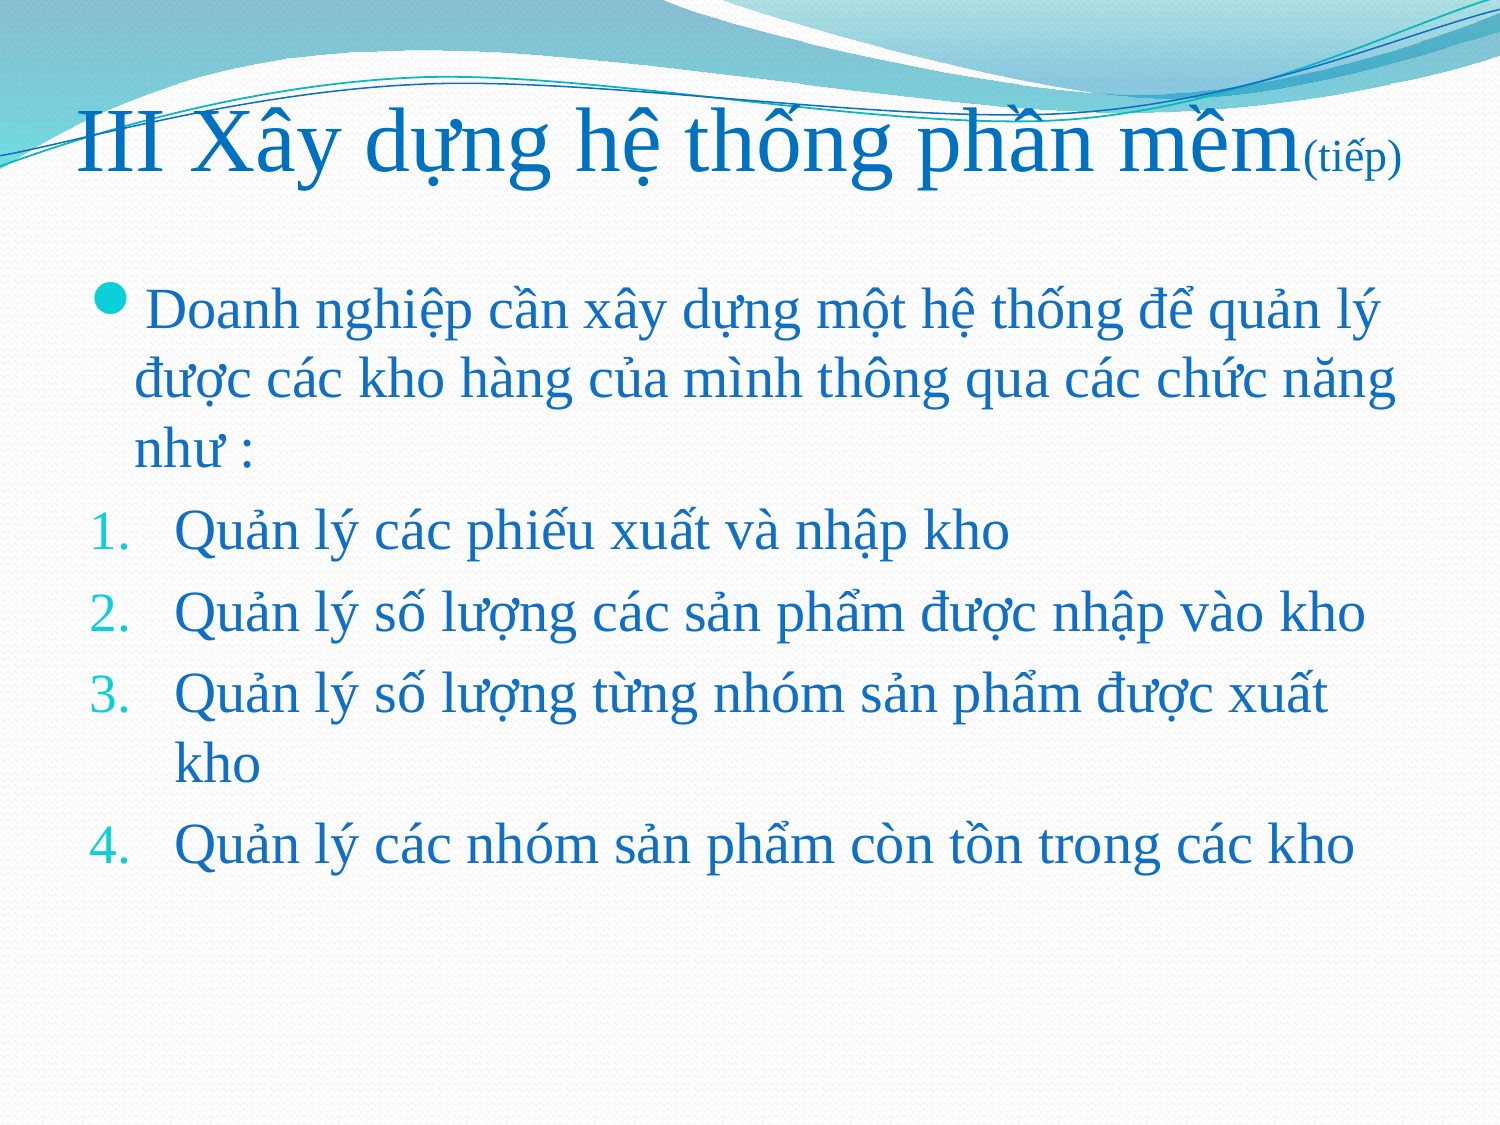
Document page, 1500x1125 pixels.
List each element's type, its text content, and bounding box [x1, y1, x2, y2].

title III Xây dựng hệ thống phần mềm(tiếp) [75, 2, 1425, 190]
list Doanh nghiệp cần xây dựng một hệ thống để quản lý được các kho hàng của mình thông qua các chức năng như : Quản lý các phiếu xuất và nhập kho Quản lý số lượng các sản phẩm được nhập vào kho Quản lý số lượng từng nhóm sản phẩm được xuất kho Quản lý các nhóm sản phẩm còn tồn trong các kho [75, 262, 1425, 983]
